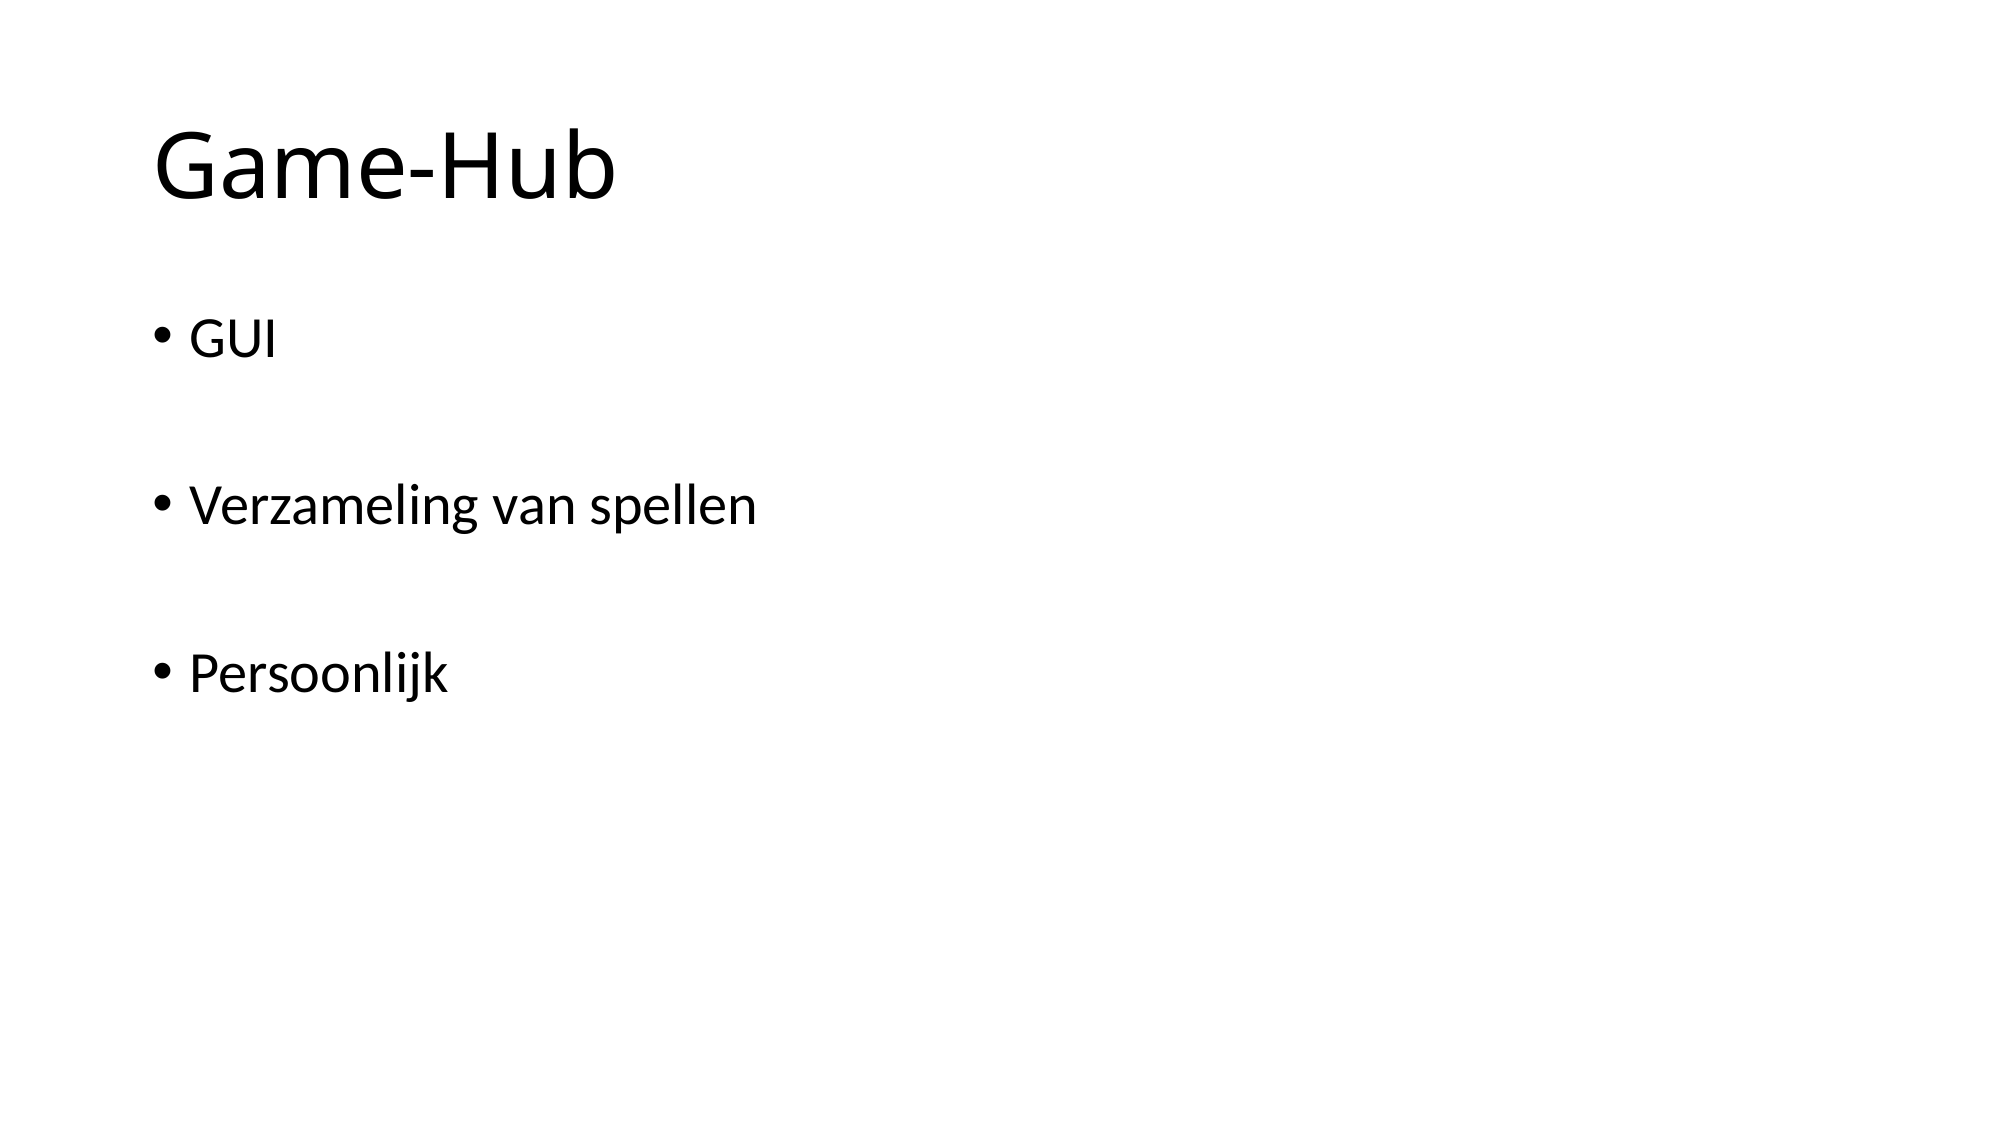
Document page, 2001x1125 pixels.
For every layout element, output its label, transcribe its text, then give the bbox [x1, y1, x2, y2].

title Game-Hub [137, 59, 1863, 278]
list GUI Verzameling van spellen Persoonlijk [137, 299, 1863, 1014]
